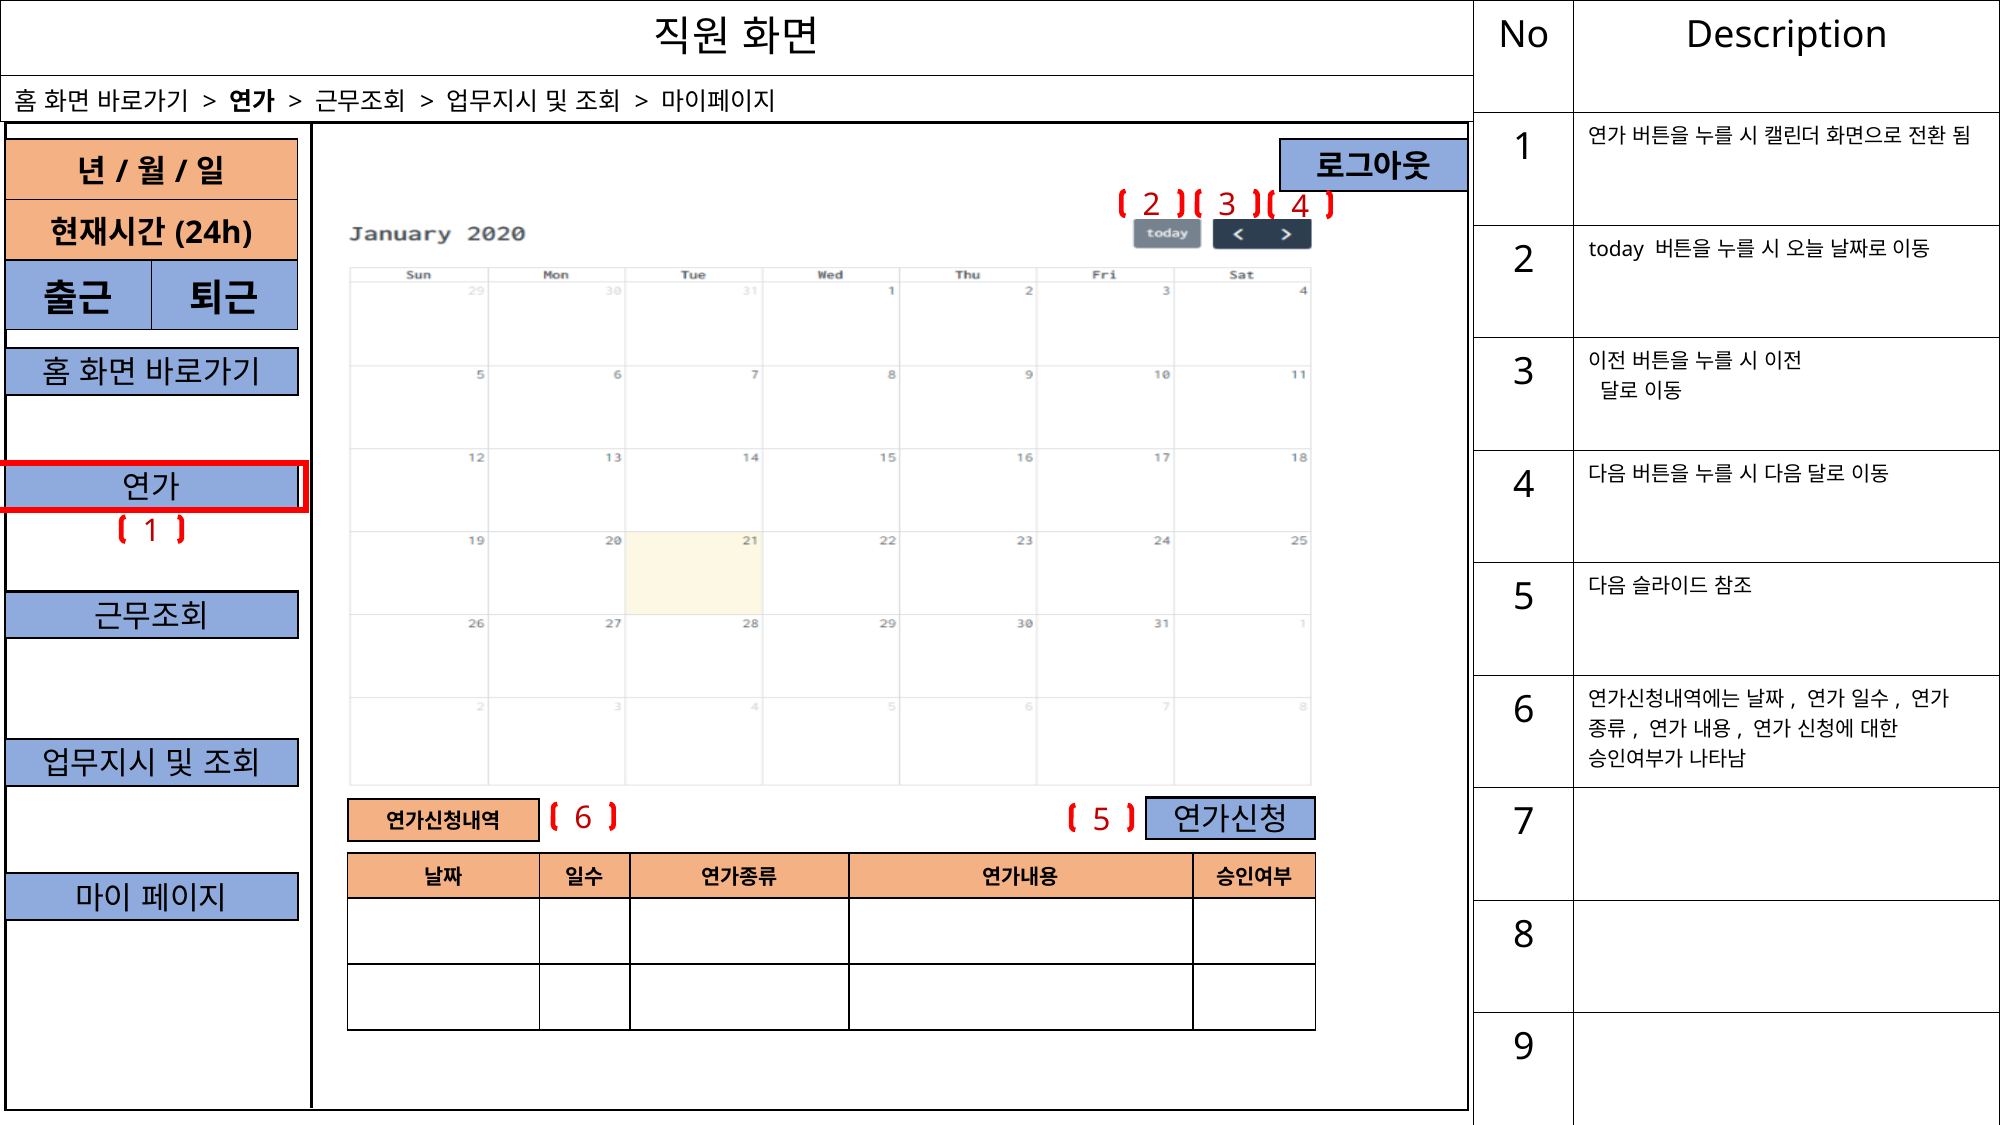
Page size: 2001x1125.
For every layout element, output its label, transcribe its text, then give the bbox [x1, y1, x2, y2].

text_box 연가신청 [1145, 796, 1316, 840]
table_cell 8 [1474, 901, 1573, 1012]
text_box 6 [551, 802, 616, 831]
table_cell [1574, 1013, 1999, 1125]
text_box 홈 화면 바로가기 > 연가 > 근무조회 > 업무지시 및 조회 > 마이페이지 [0, 77, 921, 123]
table_cell 6 [1474, 676, 1573, 787]
table_cell 2 [1474, 226, 1573, 337]
text_box [0, 75, 1474, 122]
table_header Description [1574, 1, 1999, 112]
table_header 날짜 [348, 854, 539, 897]
table_header 연가내용 [850, 854, 1192, 897]
text_box [4, 122, 1469, 1111]
text_box [0, 462, 307, 511]
text_box 업무지시 및 조회 [4, 738, 299, 787]
table_header 년/월/일 [6, 140, 297, 199]
table_cell 5 [1474, 563, 1573, 675]
table_cell [1574, 901, 1999, 1012]
table_cell [1574, 788, 1999, 900]
text_box 3 [1195, 189, 1260, 218]
text_box 1 [119, 515, 184, 544]
title 직원 화면 [0, 0, 1473, 75]
table_cell 9 [1474, 1013, 1573, 1125]
picture [347, 219, 1316, 786]
text_box 5 [1069, 803, 1134, 832]
text_box 로그아웃 [1279, 138, 1469, 192]
table_cell 다음 버튼을 누를 시 다음 달로 이동 [1574, 451, 1999, 562]
table_cell 3 [1474, 338, 1573, 450]
table_cell [348, 899, 539, 963]
text_box 2 [1119, 189, 1184, 218]
table_cell 연가신청내역에는 날짜, 연가 일수, 연가 종류, 연가 내용, 연가 신청에 대한 승인여부가 나타남 [1574, 676, 1999, 787]
text_box 연가신청내역 [347, 798, 540, 842]
table_header 연가종류 [631, 854, 848, 897]
text_box 홈 화면 바로가기 [4, 347, 299, 396]
table_cell 4 [1474, 451, 1573, 562]
table_cell [1194, 965, 1315, 1029]
table_cell [631, 965, 848, 1029]
table_cell [631, 899, 848, 963]
table_cell 퇴근 [152, 261, 297, 329]
table_header 승인여부 [1194, 854, 1315, 897]
table_header No [1474, 1, 1573, 112]
text_box 4 [1268, 190, 1333, 219]
table_cell [850, 965, 1192, 1029]
table_cell today 버튼을 누를 시 오늘 날짜로 이동 [1574, 226, 1999, 337]
table_header 일수 [540, 854, 629, 897]
text_box 근무조회 [4, 590, 299, 639]
table_cell [1194, 899, 1315, 963]
table_cell [540, 899, 629, 963]
table_cell 현재시간(24h) [6, 200, 297, 259]
table_cell [348, 965, 539, 1029]
table_cell [850, 899, 1192, 963]
table_cell 이전 버튼을 누를 시 이전 달로 이동 [1574, 338, 1999, 450]
table_cell 연가 버튼을 누를 시 캘린더 화면으로 전환 됨 [1574, 113, 1999, 225]
table_cell 1 [1474, 113, 1573, 225]
table_cell 7 [1474, 788, 1573, 900]
table_cell [540, 965, 629, 1029]
text_box 마이 페이지 [4, 872, 299, 921]
table_cell 출근 [6, 261, 151, 329]
table_cell 다음 슬라이드 참조 [1574, 563, 1999, 675]
